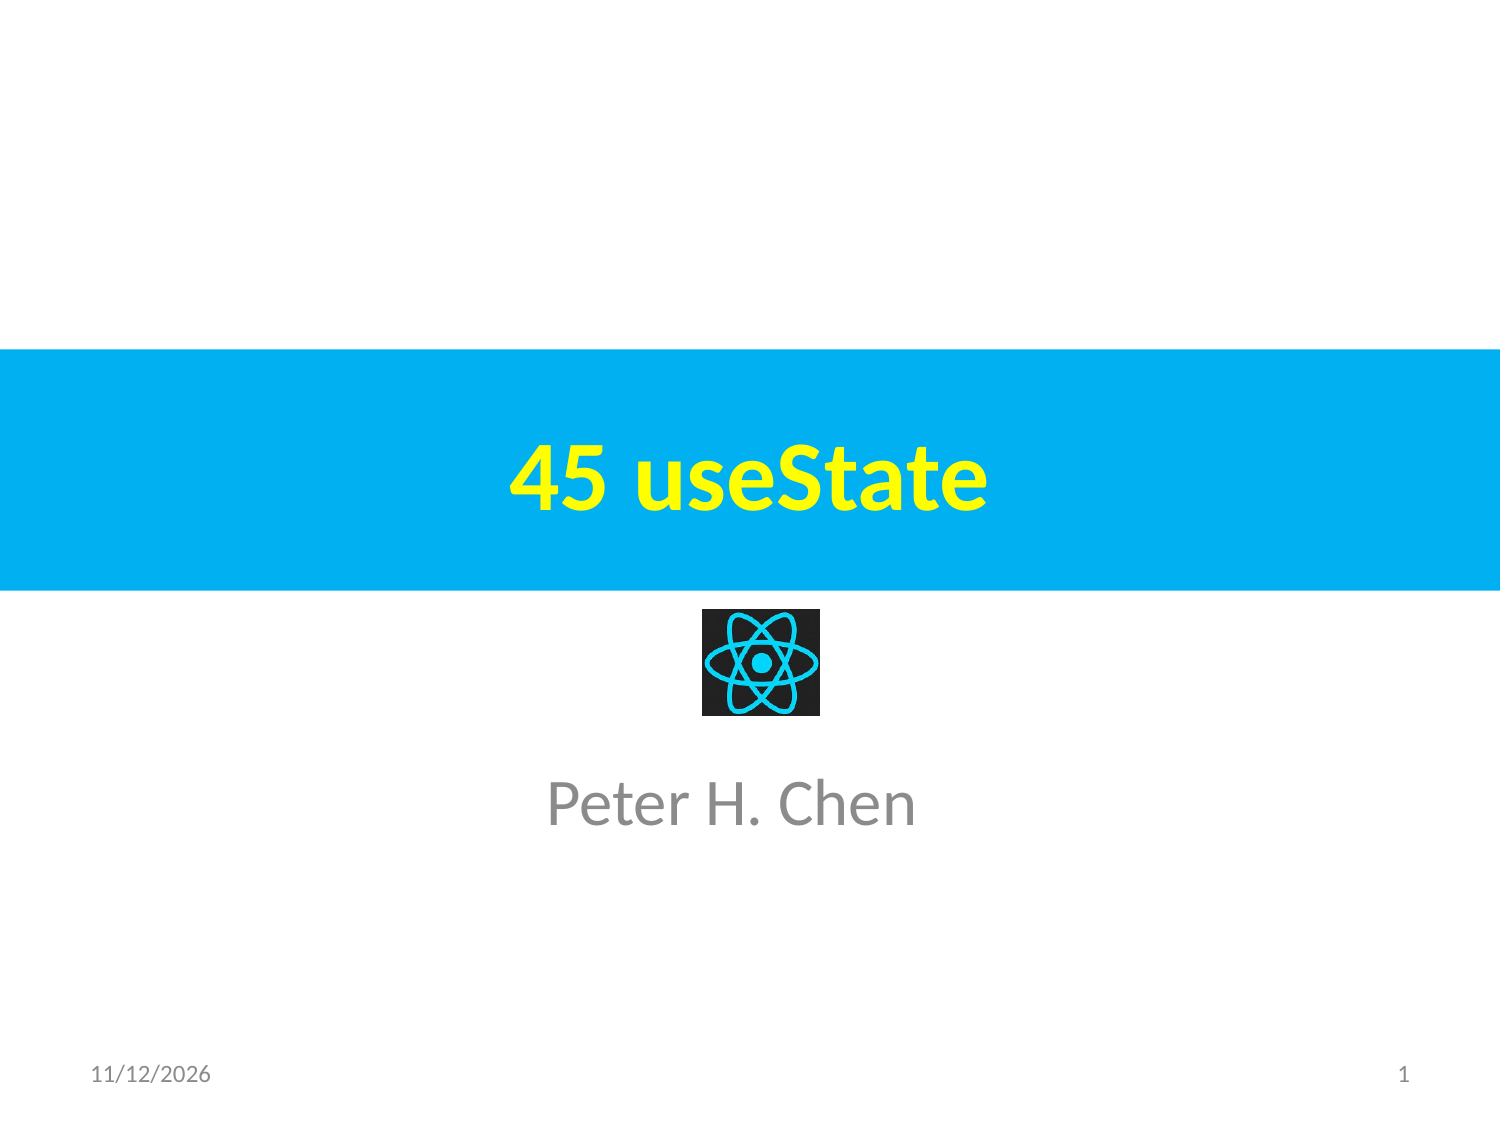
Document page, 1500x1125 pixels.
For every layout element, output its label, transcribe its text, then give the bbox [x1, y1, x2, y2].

subtitle Peter H. Chen [206, 751, 1257, 866]
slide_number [75, 1042, 425, 1103]
slide_number 1 [1074, 1042, 1425, 1103]
picture [702, 609, 821, 716]
title 45 useState [0, 349, 1500, 591]
